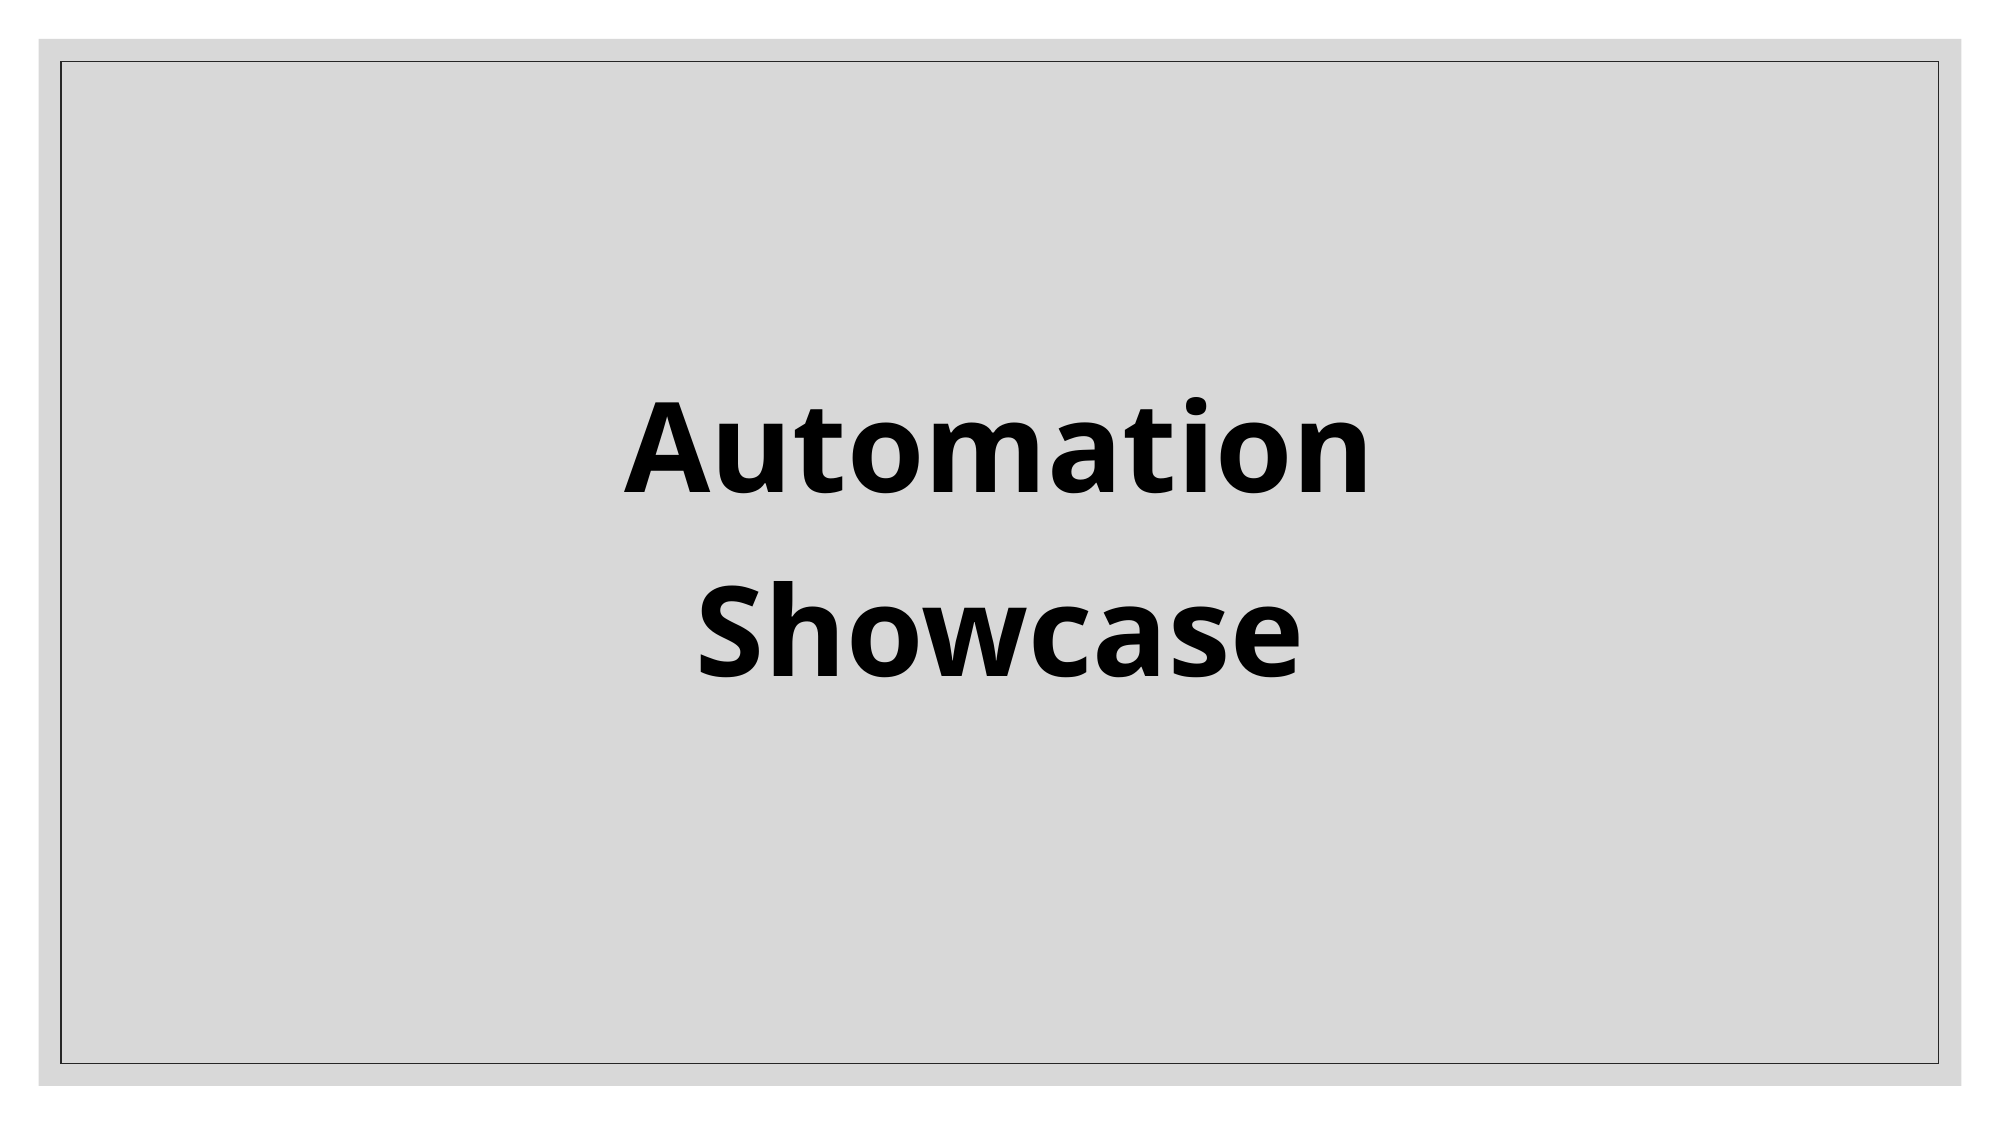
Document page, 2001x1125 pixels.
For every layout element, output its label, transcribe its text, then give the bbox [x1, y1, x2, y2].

list Automation Showcase [174, 345, 1825, 977]
